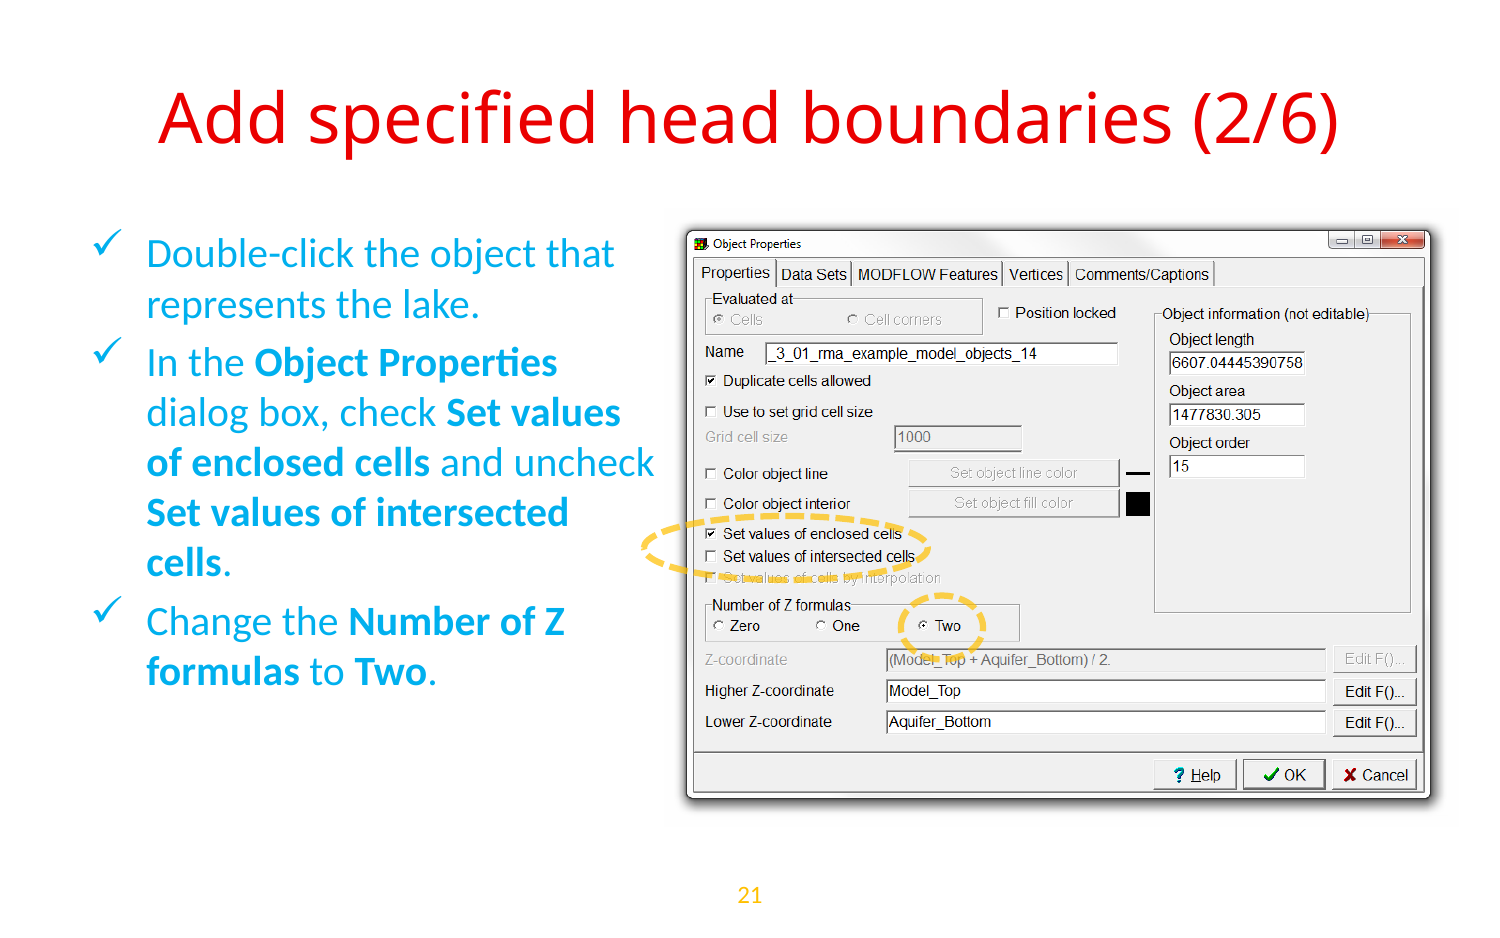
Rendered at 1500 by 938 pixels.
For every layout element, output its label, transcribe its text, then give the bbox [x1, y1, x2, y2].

title Add specified head boundaries (2/6) [75, 37, 1425, 194]
picture [664, 208, 1459, 827]
slide_number 21 [575, 868, 925, 919]
text_box [641, 531, 659, 565]
list Double-click the object that represents the lake. In the Object Properties dialog box, check Set values of enclosed cells and uncheck Set values of intersected cells. Change the Number of Z formulas to Two. [75, 218, 680, 838]
